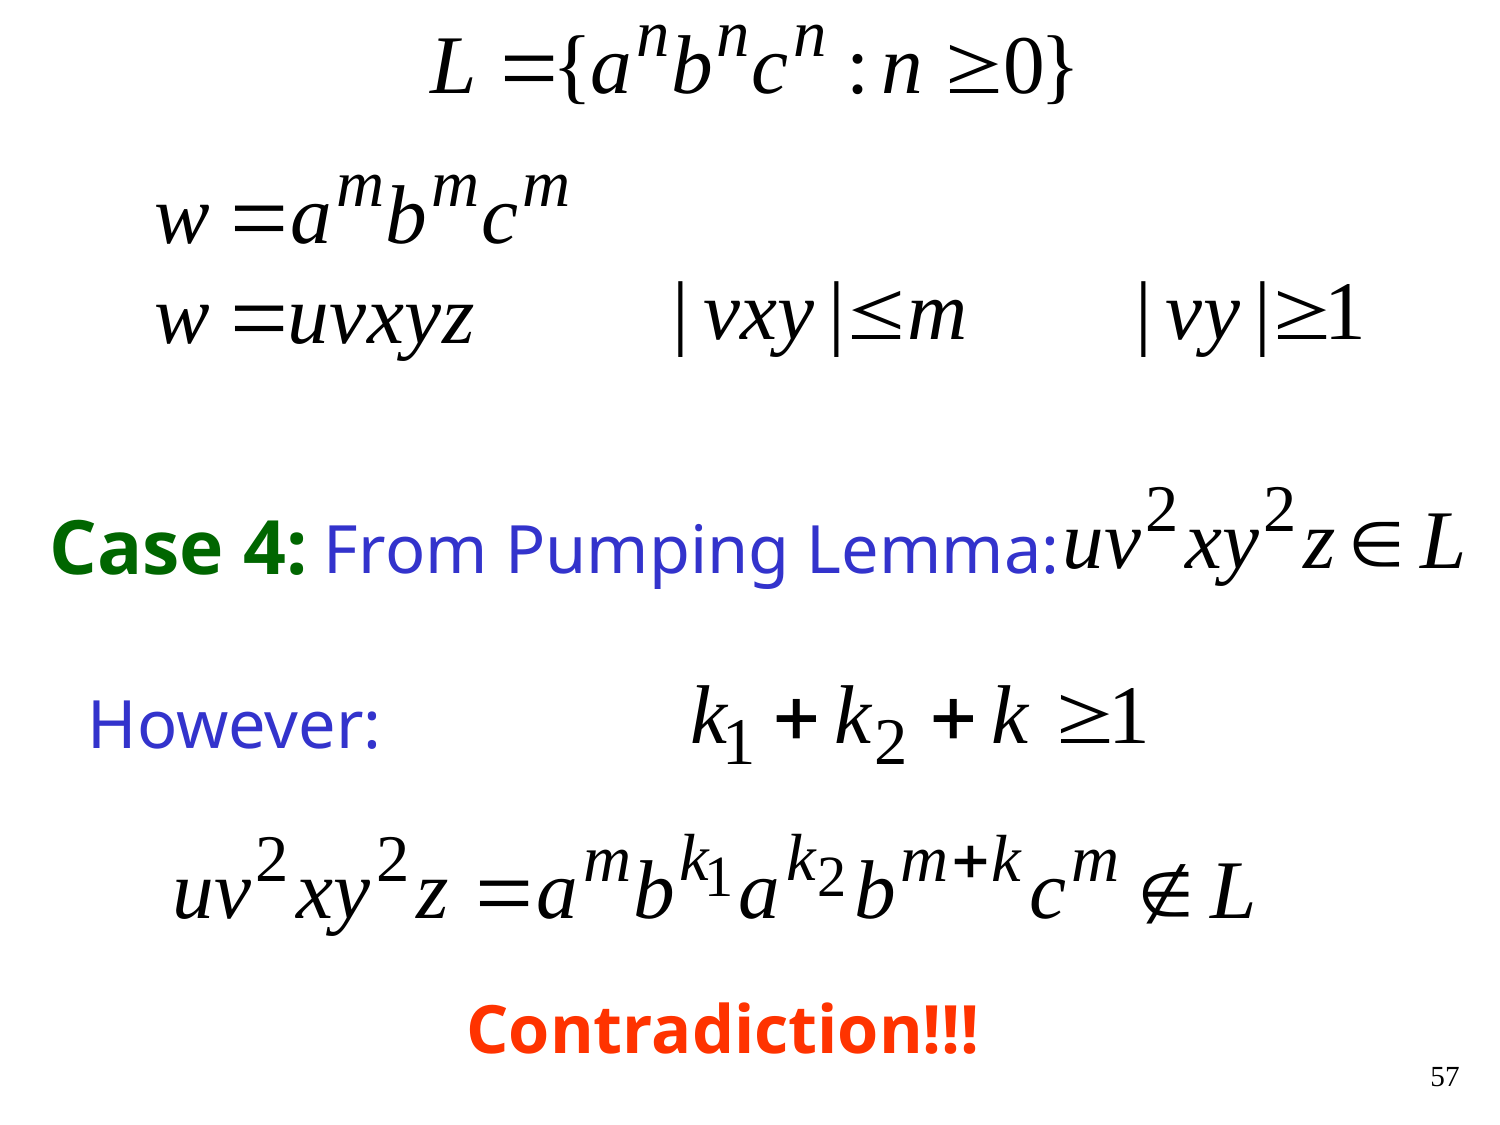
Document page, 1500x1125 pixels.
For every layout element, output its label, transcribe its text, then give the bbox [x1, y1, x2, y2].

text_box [687, 674, 1147, 769]
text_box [149, 149, 574, 251]
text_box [674, 274, 972, 363]
text_box From Pumping Lemma: [309, 499, 1058, 595]
slide_number 57 [1162, 1050, 1475, 1100]
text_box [149, 299, 478, 367]
text_box Contradiction!!! [451, 979, 995, 1074]
text_box However: [72, 674, 397, 770]
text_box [1062, 474, 1471, 592]
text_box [171, 824, 1260, 942]
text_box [1137, 274, 1361, 363]
text_box Case 4: [34, 491, 323, 597]
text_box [424, 0, 1078, 117]
